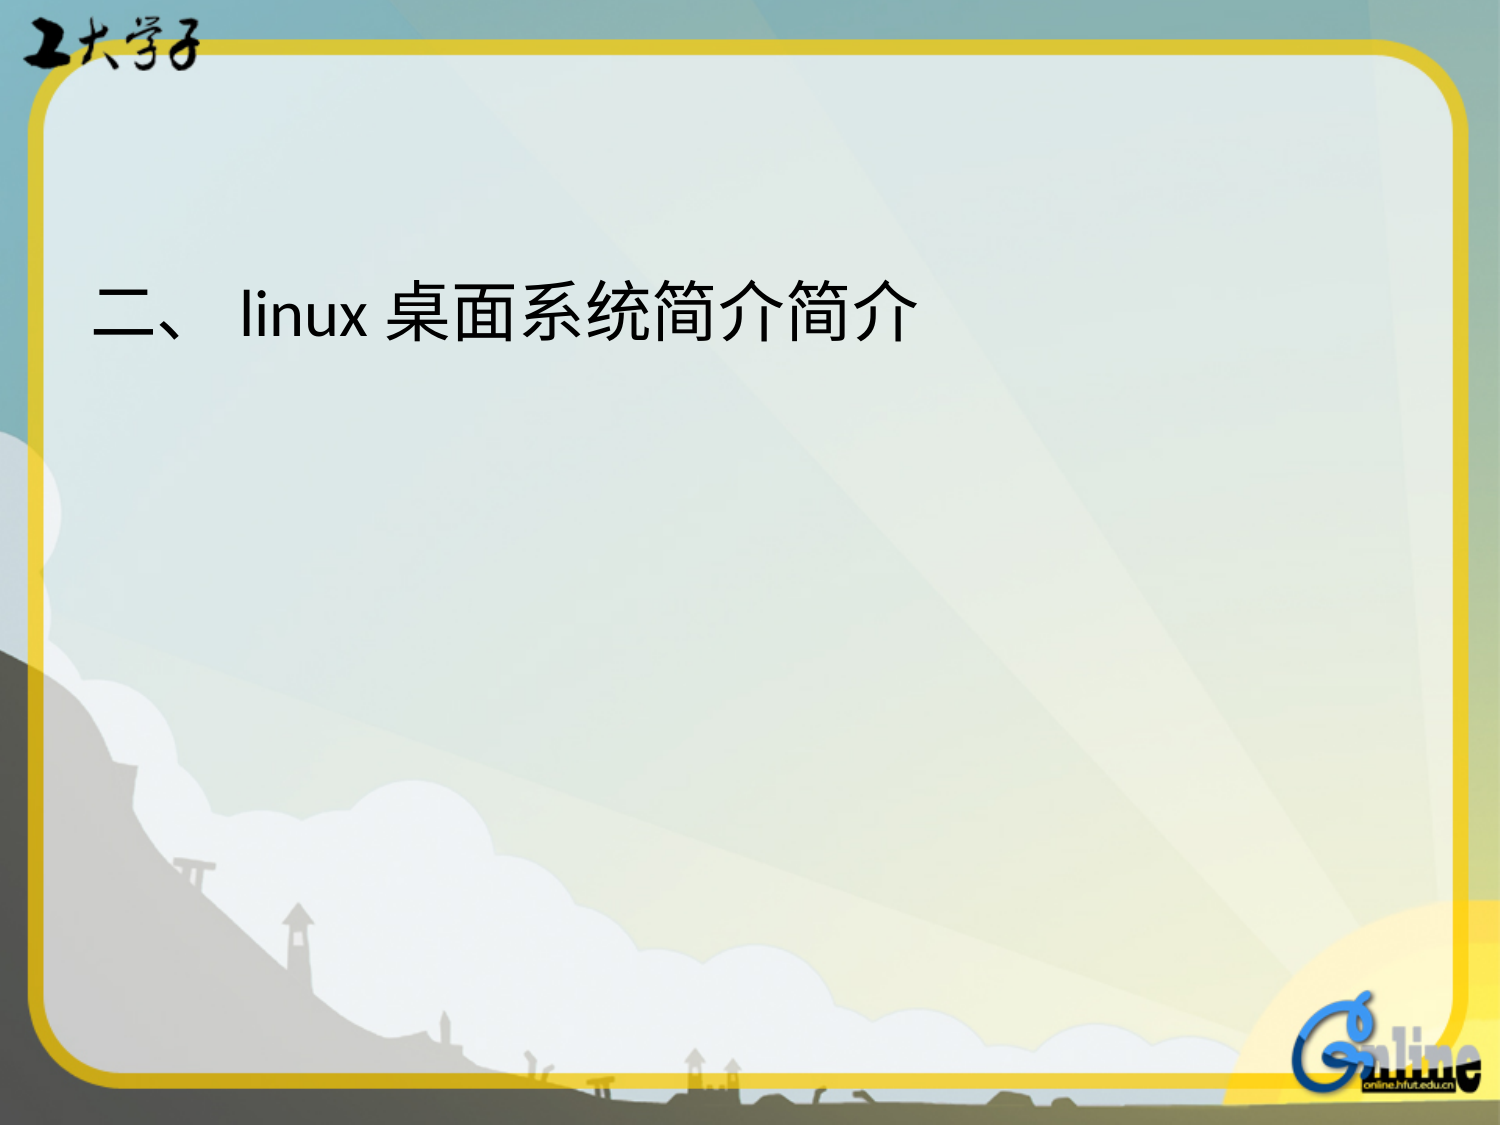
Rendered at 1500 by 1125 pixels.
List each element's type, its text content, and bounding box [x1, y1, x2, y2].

list 二、linux桌面系统简介简介 [74, 262, 1426, 1006]
picture [0, 0, 1500, 1125]
